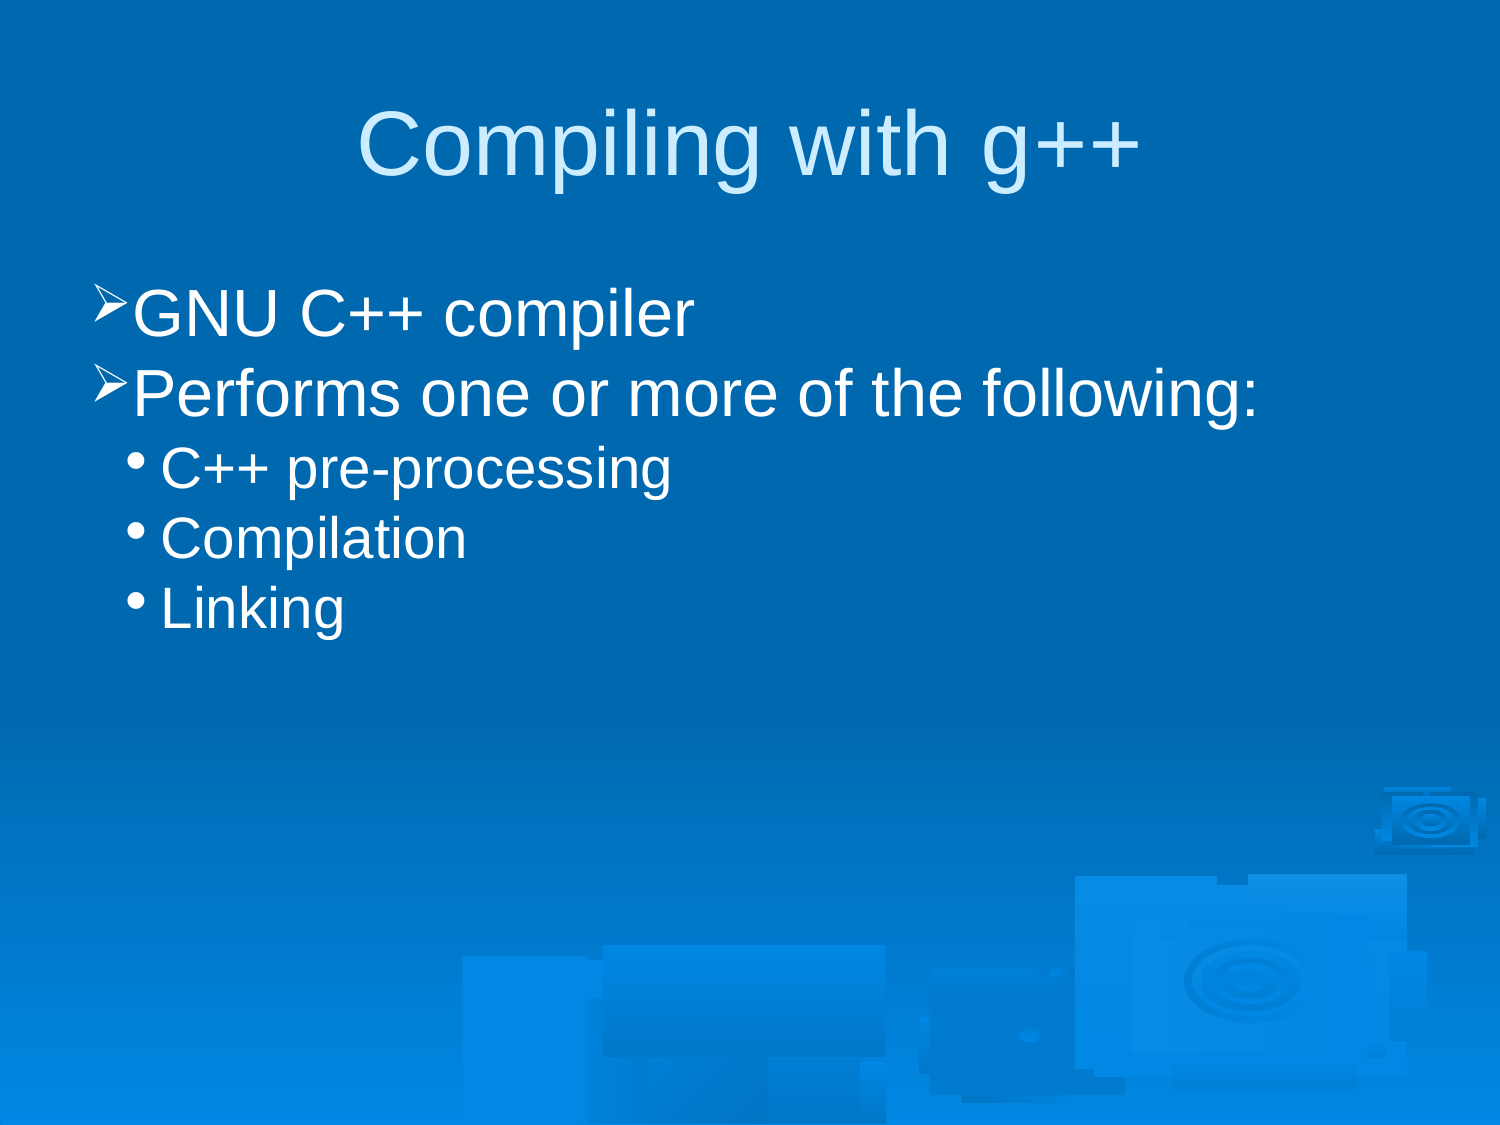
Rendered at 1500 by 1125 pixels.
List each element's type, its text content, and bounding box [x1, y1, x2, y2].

text_box Compiling with g++ [75, 45, 1425, 233]
text_box GNU C++ compiler Performs one or more of the following: C++ pre-processing Compilation Linking [75, 262, 1425, 1005]
